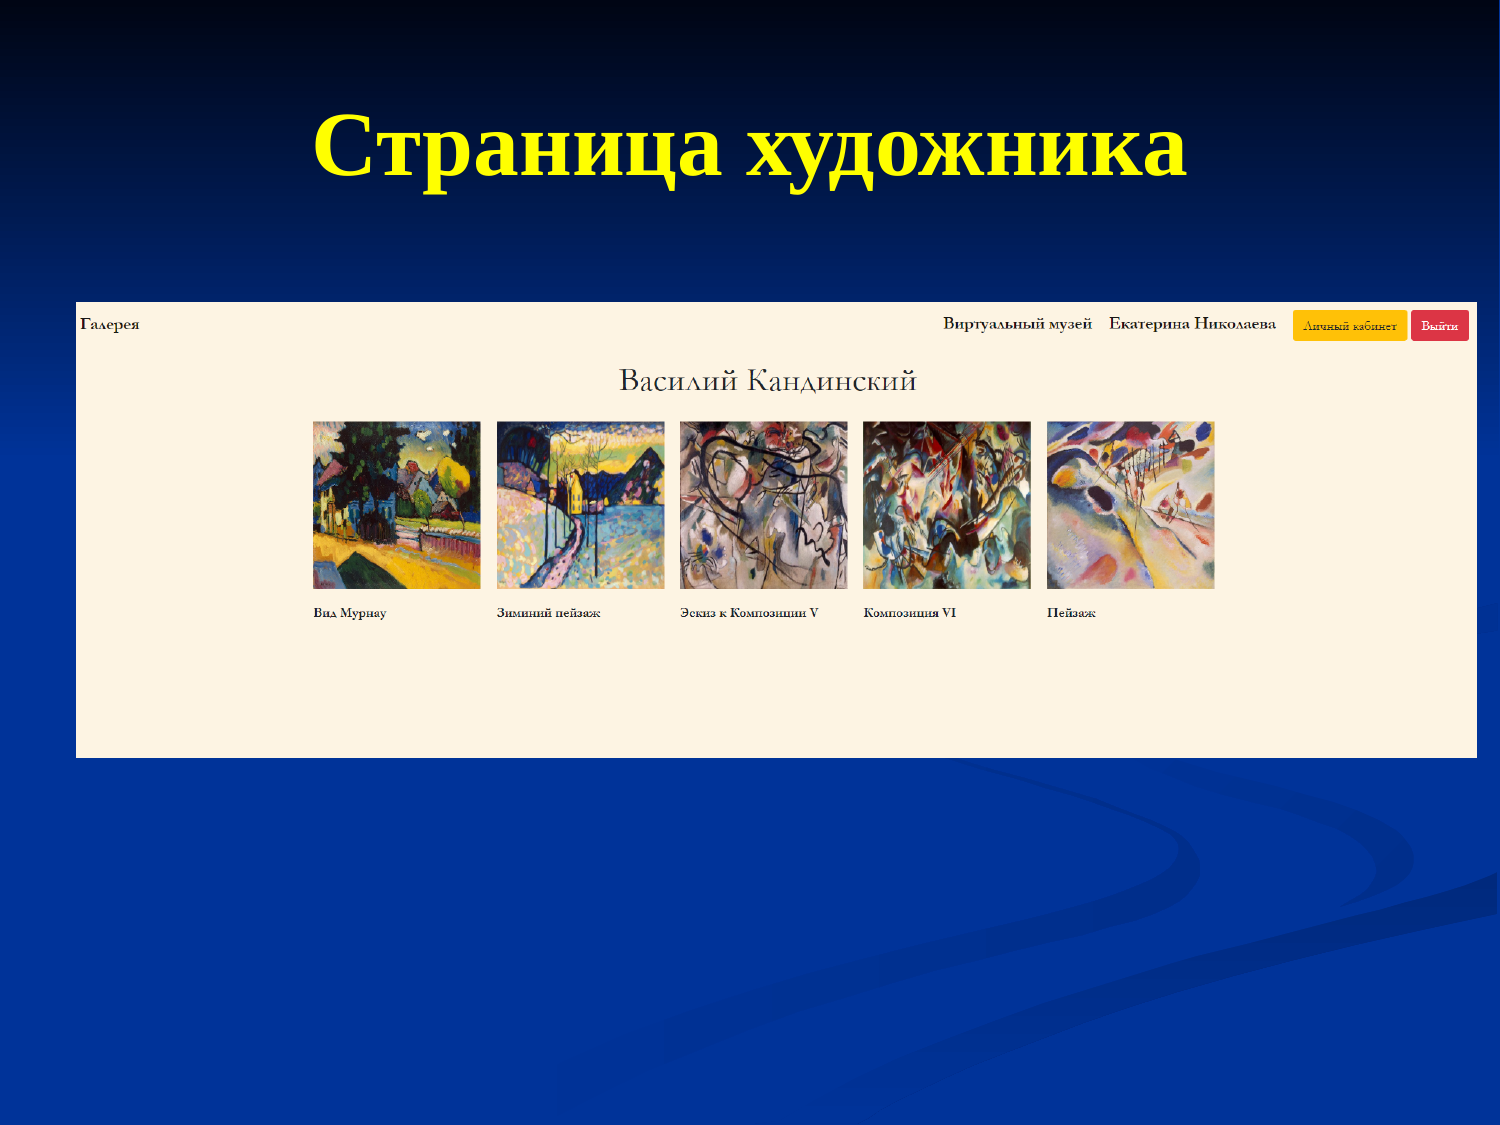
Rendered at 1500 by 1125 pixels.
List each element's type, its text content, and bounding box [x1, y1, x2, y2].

title Страница художника [75, 45, 1425, 233]
picture [76, 302, 1477, 759]
